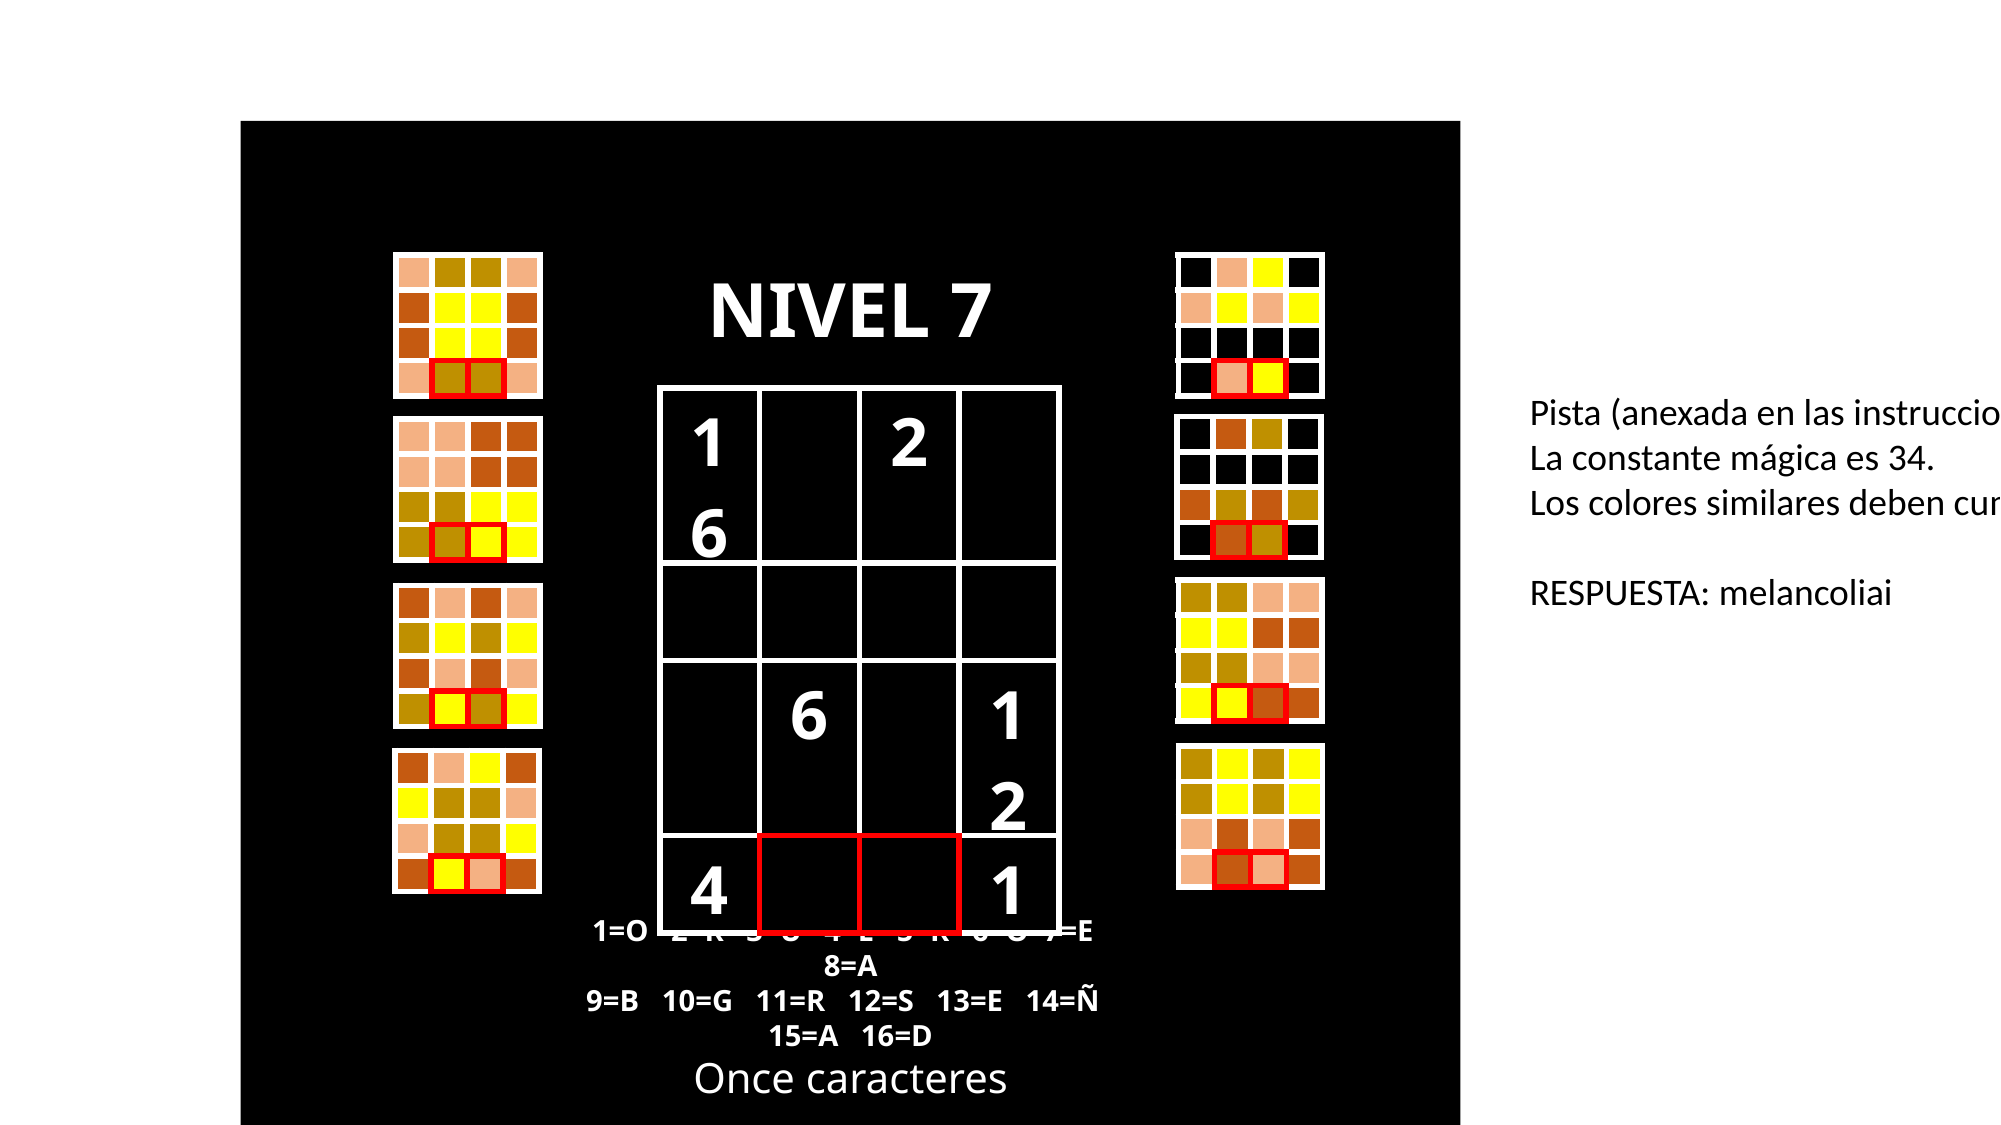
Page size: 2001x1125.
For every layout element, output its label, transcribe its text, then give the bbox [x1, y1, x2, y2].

table_header [399, 258, 429, 287]
table_cell [1181, 618, 1211, 648]
table_cell [1289, 363, 1319, 393]
table_cell 12 [962, 663, 1056, 833]
table_cell [1181, 328, 1211, 358]
table_cell [399, 659, 429, 688]
table_cell [1289, 784, 1320, 814]
table_header [471, 258, 501, 287]
table_header [506, 753, 536, 783]
table_cell [862, 838, 956, 930]
table_cell [471, 527, 501, 557]
table_cell [1180, 525, 1210, 555]
table_cell [470, 824, 500, 853]
table_header [1288, 419, 1318, 449]
table_header [1181, 749, 1212, 779]
table_header [1216, 419, 1246, 449]
table_cell [1289, 855, 1320, 884]
table_cell [435, 293, 465, 323]
table_cell [1289, 293, 1319, 323]
table_cell [1217, 688, 1247, 718]
table_cell [1180, 490, 1210, 520]
table_cell [862, 663, 956, 833]
table_header [1217, 749, 1248, 779]
table_header [1181, 258, 1211, 287]
table_cell [507, 457, 537, 487]
table_cell [399, 457, 429, 487]
table_cell [399, 293, 429, 323]
table_cell [435, 527, 465, 557]
table_cell [399, 492, 429, 522]
table_cell [471, 328, 501, 358]
table_header [398, 753, 428, 783]
table_cell [1181, 784, 1212, 814]
table_cell [435, 623, 465, 653]
table_header [471, 588, 501, 618]
table_cell [435, 492, 465, 522]
table_cell [1217, 293, 1247, 323]
table_header [1253, 258, 1283, 287]
table_cell [1217, 653, 1247, 683]
table_cell [1252, 490, 1282, 520]
table_cell [663, 566, 757, 658]
text_box [240, 120, 1461, 1125]
table_cell [1253, 618, 1283, 648]
table_cell [506, 788, 536, 818]
table_header 2 [862, 391, 956, 560]
table_cell [507, 527, 537, 557]
table_header [1289, 258, 1319, 287]
table_cell [762, 566, 857, 658]
table_cell [1216, 455, 1246, 484]
table_cell [1252, 455, 1282, 484]
table_cell [398, 824, 428, 853]
table_cell [1253, 784, 1284, 814]
table_header [1289, 749, 1320, 779]
table_cell [471, 623, 501, 653]
table_header [435, 422, 465, 451]
table_header [507, 588, 537, 618]
table_cell [862, 566, 956, 658]
table_cell [435, 328, 465, 358]
table_cell [507, 659, 537, 688]
table_cell [506, 824, 536, 853]
table_header [434, 753, 464, 783]
table_cell [434, 788, 464, 818]
table_cell [399, 623, 429, 653]
table_cell [1180, 455, 1210, 484]
table_cell [1289, 653, 1319, 683]
table_cell [663, 663, 757, 833]
table_cell [1288, 490, 1318, 520]
table_cell [471, 293, 501, 323]
table_cell [1252, 525, 1282, 555]
table_cell 1 [962, 838, 1056, 930]
table_cell [1181, 293, 1211, 323]
table_header [435, 588, 465, 618]
text_box NIVEL 7 Anagrama 1=O 2=R 3=U 4=E 5=R 6=O 7=E 8=A 9=B 10=G 11=R 12=S 13=E 14=Ñ 15=A 16=D Once caracteres [570, 254, 1131, 1110]
table_cell [434, 859, 464, 889]
table_header [435, 258, 465, 287]
table_cell 6 [762, 663, 857, 833]
table_cell [1181, 363, 1211, 393]
table_cell [399, 694, 429, 724]
table_cell [762, 838, 857, 930]
table_cell [434, 824, 464, 853]
table_cell [1289, 688, 1319, 718]
table_cell [1181, 653, 1211, 683]
table_cell [471, 457, 501, 487]
table_header [507, 422, 537, 451]
table_header [1217, 258, 1247, 287]
table_cell [1253, 363, 1283, 393]
text_box Pista (anexada en las instrucciones): La constante mágica es 34. Los colores similares deben cumplirla. RESPUESTA: melancoliai [1515, 380, 2000, 621]
table_cell [1217, 855, 1248, 884]
table_cell [1253, 855, 1284, 884]
table_cell [435, 363, 465, 393]
table_cell [507, 293, 537, 323]
table_cell [1253, 653, 1283, 683]
table_cell [1217, 618, 1247, 648]
table_cell [1288, 525, 1318, 555]
table_header [1217, 583, 1247, 612]
table_cell [1181, 855, 1212, 884]
table_cell [1217, 819, 1248, 849]
table_header [471, 422, 501, 451]
table_cell [1216, 525, 1246, 555]
table_cell [471, 694, 501, 724]
table_cell [506, 859, 536, 889]
table_cell [962, 566, 1056, 658]
table_cell [435, 694, 465, 724]
table_cell [1289, 328, 1319, 358]
table_cell [507, 623, 537, 653]
table_cell [399, 328, 429, 358]
table_cell [435, 457, 465, 487]
table_header [1253, 749, 1284, 779]
table_cell [507, 694, 537, 724]
table_cell [1181, 688, 1211, 718]
table_header [1253, 583, 1283, 612]
table_header [399, 422, 429, 451]
table_cell [470, 859, 500, 889]
table_cell 4 [663, 838, 757, 930]
table_header [399, 588, 429, 618]
table_cell [507, 492, 537, 522]
table_cell [1181, 819, 1212, 849]
table_header [962, 391, 1056, 560]
table_cell [1217, 784, 1248, 814]
table_header [1289, 583, 1319, 612]
table_cell [1217, 363, 1247, 393]
table_cell [435, 659, 465, 688]
table_cell [1289, 618, 1319, 648]
table_cell [398, 788, 428, 818]
table_cell [471, 492, 501, 522]
table_cell [1253, 328, 1283, 358]
table_header [470, 753, 500, 783]
table_cell [471, 363, 501, 393]
table_cell [507, 328, 537, 358]
table_header [1180, 419, 1210, 449]
table_cell [399, 363, 429, 393]
table_cell [470, 788, 500, 818]
table_cell [1217, 328, 1247, 358]
table_cell [1253, 819, 1284, 849]
table_header 16 [663, 391, 757, 560]
table_cell [1253, 688, 1283, 718]
table_cell [507, 363, 537, 393]
table_header [762, 391, 857, 560]
table_cell [1289, 819, 1320, 849]
table_cell [1288, 455, 1318, 484]
table_header [507, 258, 537, 287]
table_header [1252, 419, 1282, 449]
table_cell [471, 659, 501, 688]
table_cell [398, 859, 428, 889]
table_cell [399, 527, 429, 557]
table_cell [1253, 293, 1283, 323]
table_header [1181, 583, 1211, 612]
table_cell [1216, 490, 1246, 520]
